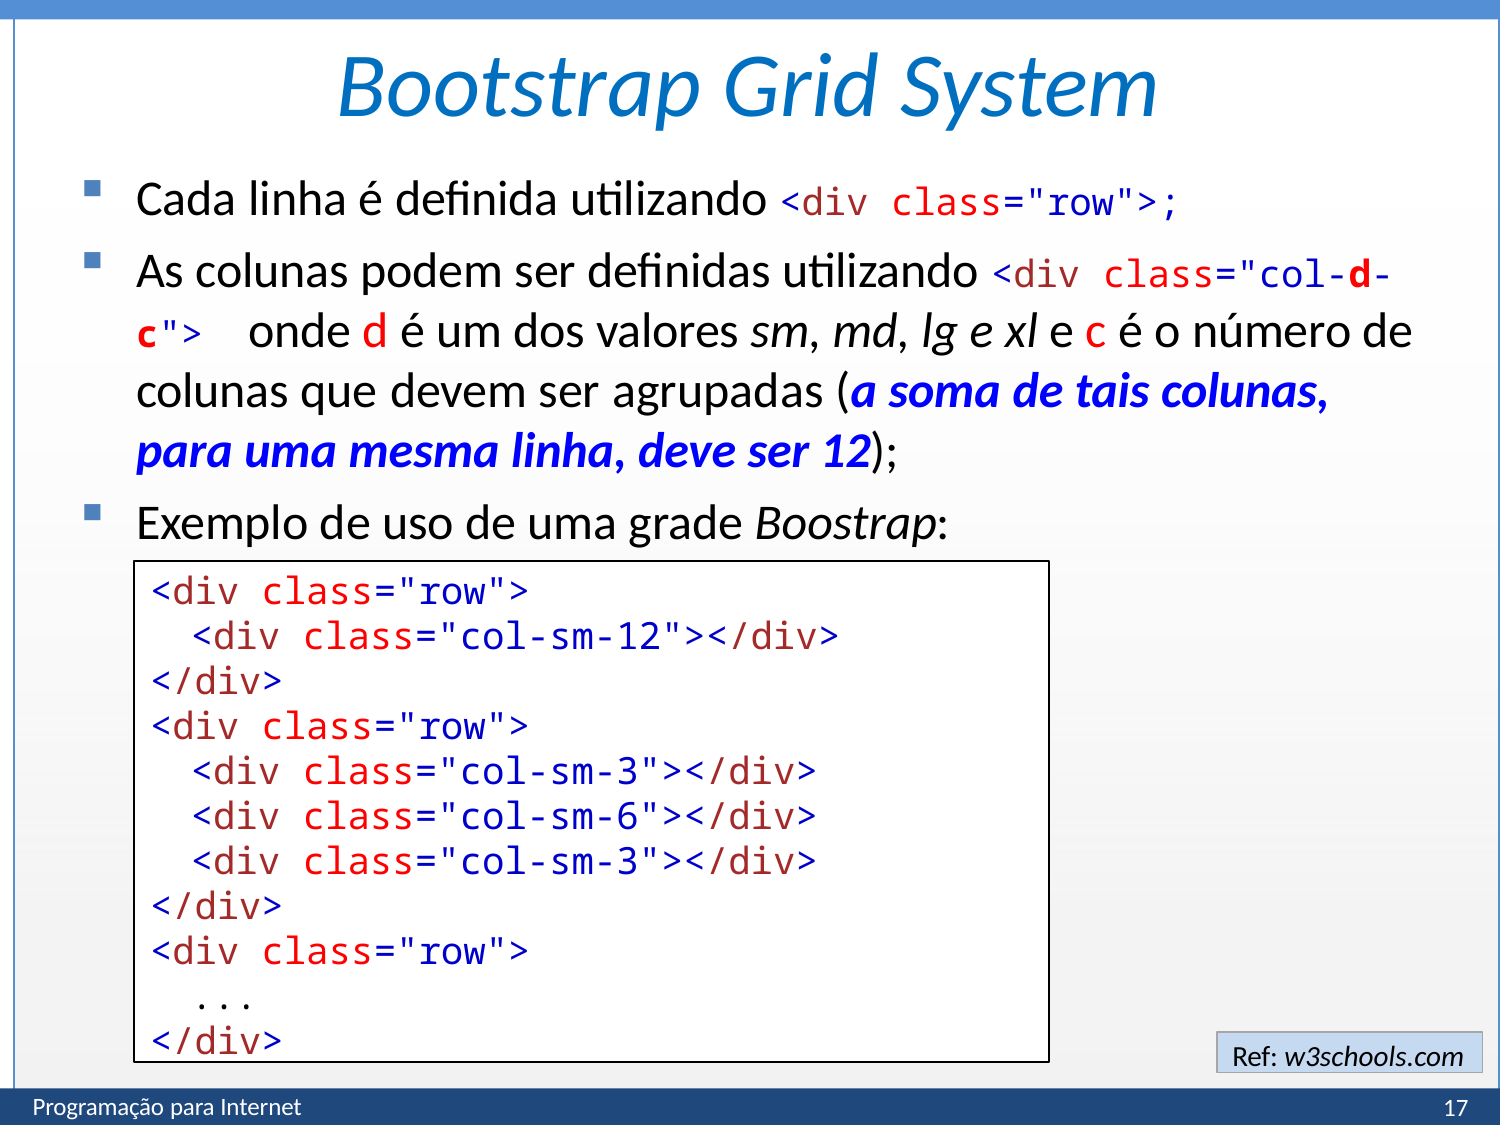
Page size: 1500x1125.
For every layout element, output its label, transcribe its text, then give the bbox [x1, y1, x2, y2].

slide_number Programação para Internet [30, 1094, 308, 1125]
text_box <div class="row"> <div class="col-sm-12"></div> </div> <div class="row"> <div class="col-sm-3"></div> <div class="col-sm-6"></div> <div class="col-sm-3"></div> </div> <div class="row"> ... </div> [134, 561, 1049, 1062]
text_box Cada linha é definida utilizando <div class="row">; As colunas podem ser definidas utilizando <div class="col-d-c"> onde d é um dos valores sm, md, lg e xl e c é o número de colunas que devem ser agrupadas (a soma de tais colunas, para uma mesma linha, deve ser 12); Exemplo de uso de uma grade Boostrap: [77, 156, 1430, 550]
slide_number 17 [1436, 1093, 1486, 1125]
title Bootstrap Grid System [334, 22, 1167, 213]
text_box Ref: w3schools.com [1217, 1031, 1483, 1073]
picture [15, 20, 1498, 1088]
